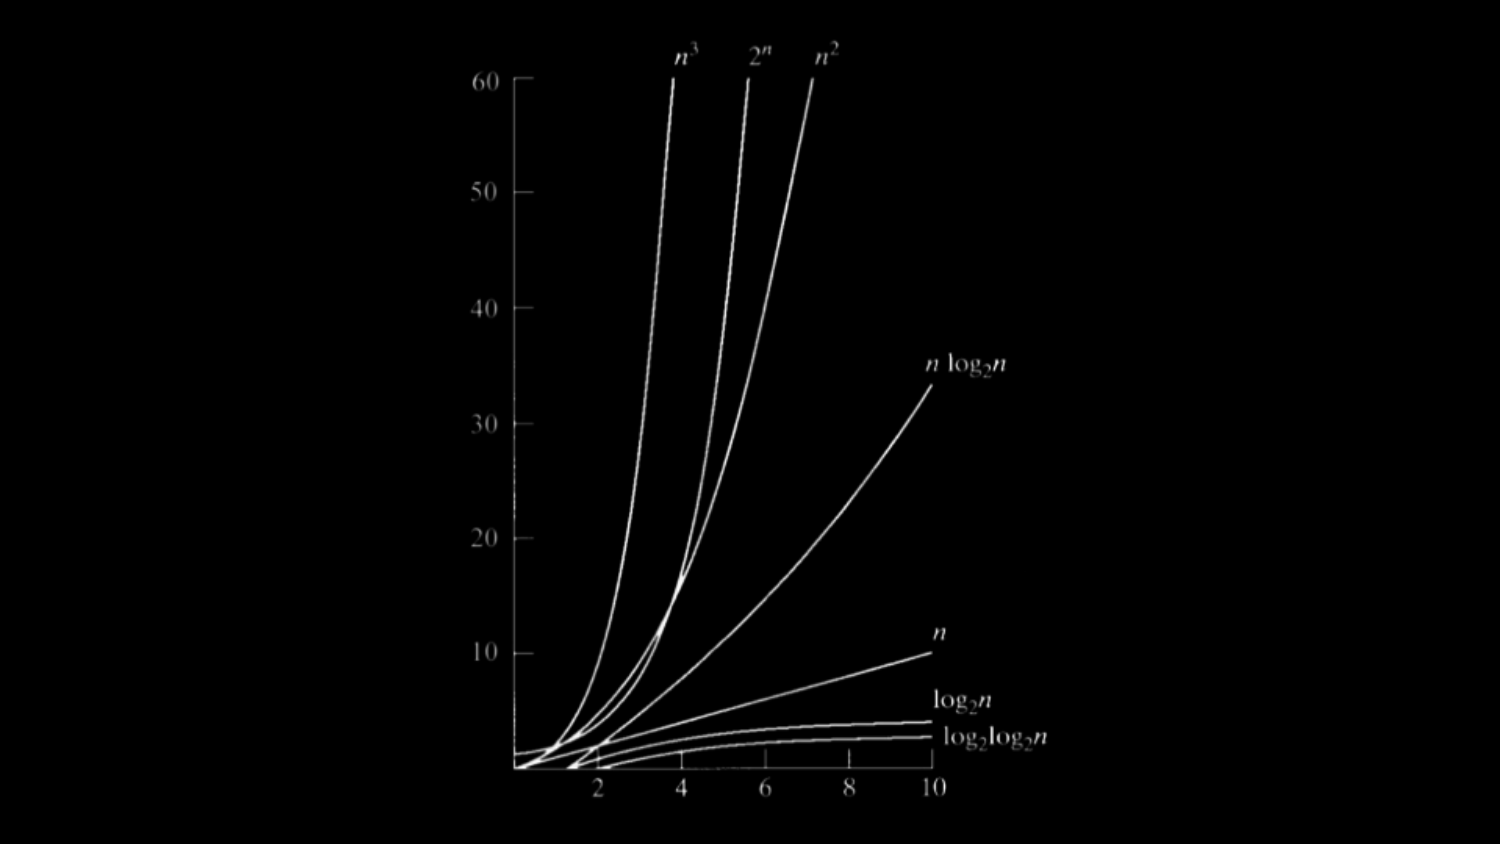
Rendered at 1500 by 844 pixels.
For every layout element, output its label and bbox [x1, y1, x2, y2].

picture [187, 0, 1313, 844]
